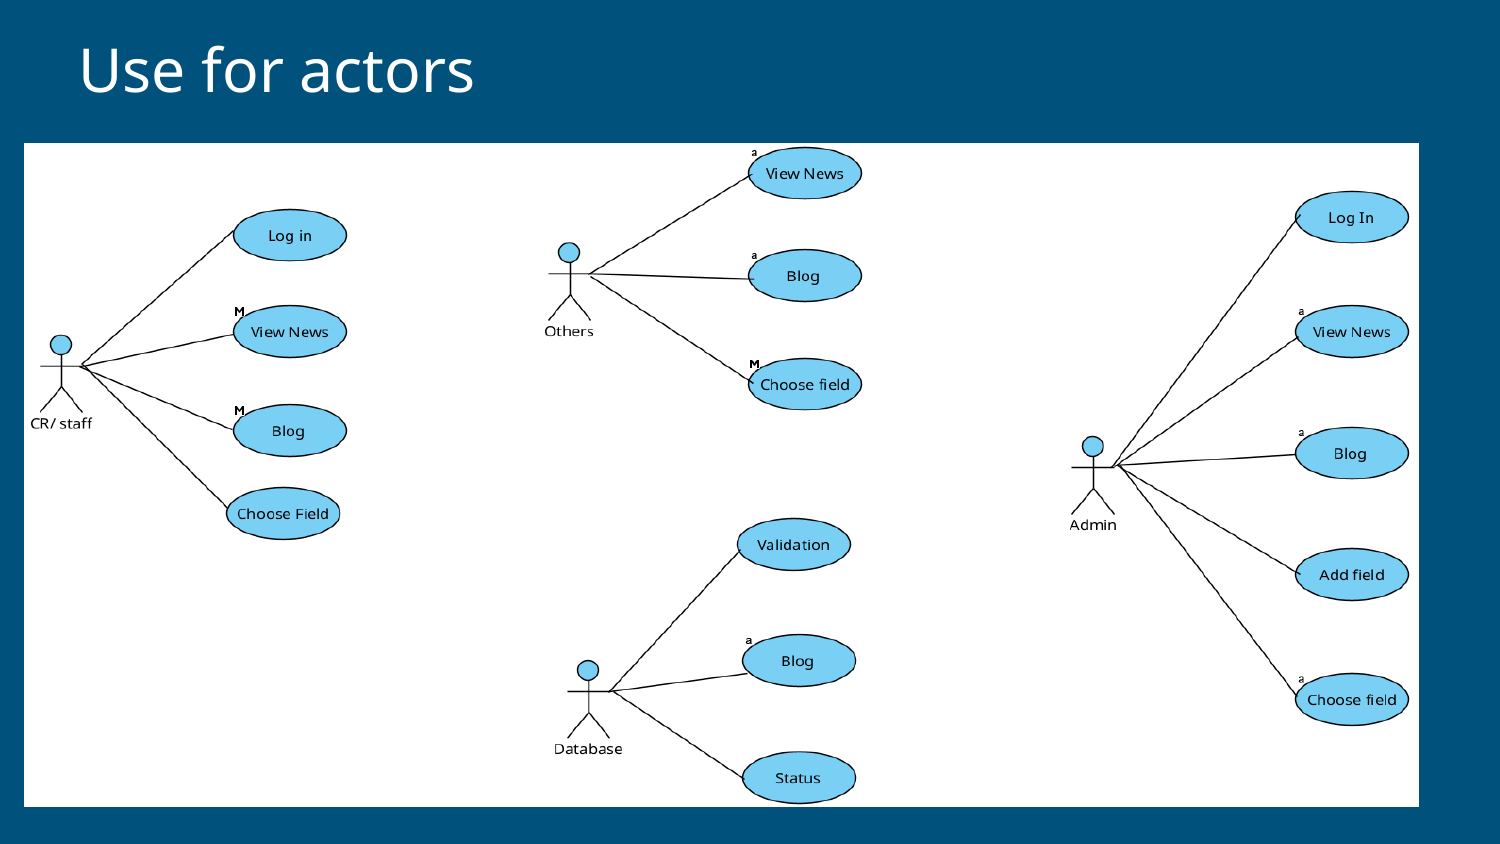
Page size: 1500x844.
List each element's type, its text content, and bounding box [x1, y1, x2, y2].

title Use for actors [63, 12, 1437, 126]
picture [25, 144, 1418, 806]
